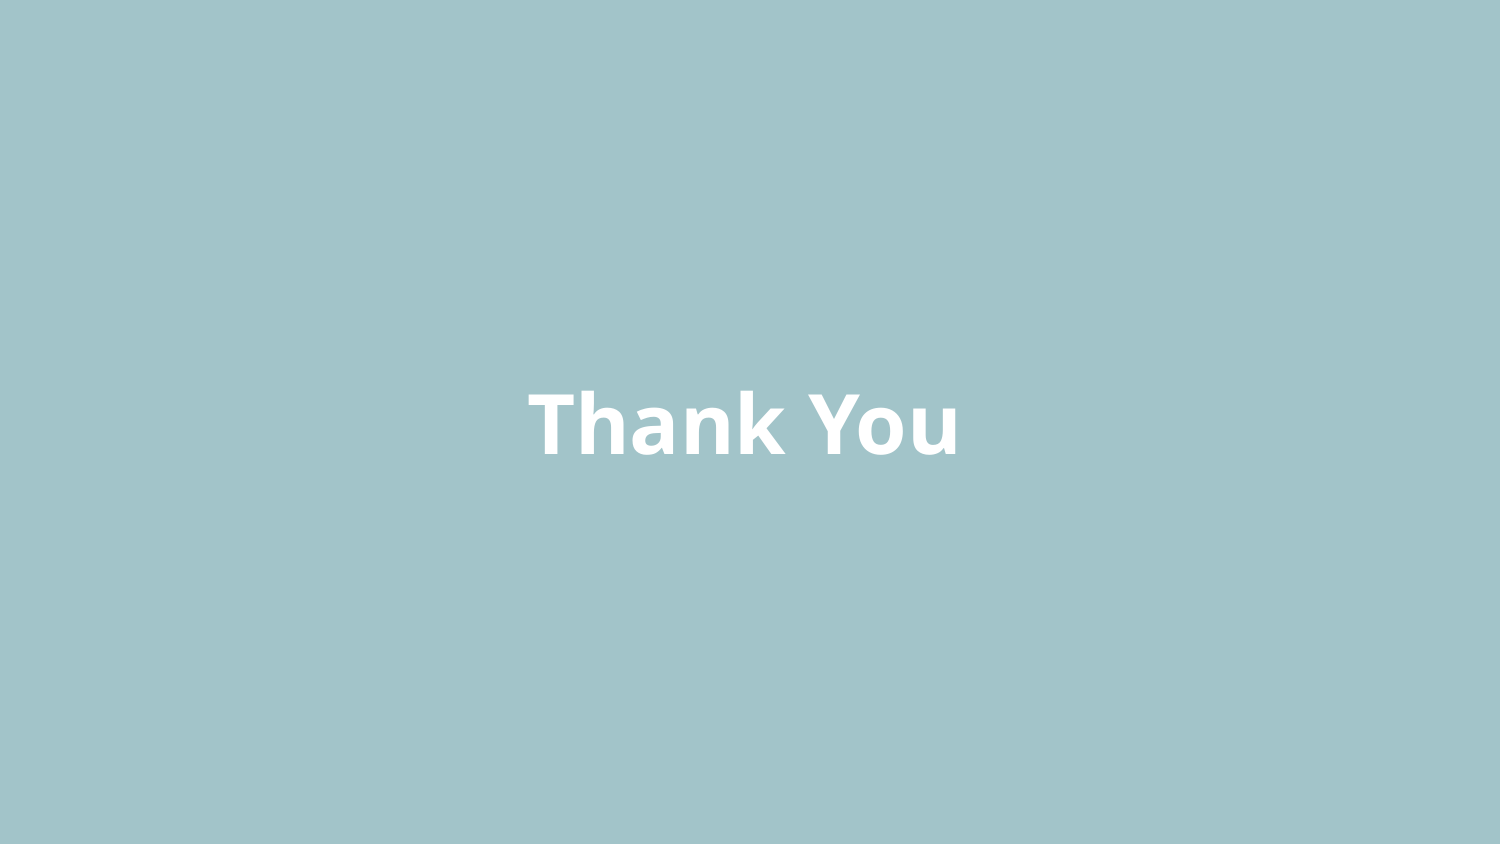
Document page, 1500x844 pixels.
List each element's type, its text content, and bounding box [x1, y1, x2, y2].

text_box Thank You [512, 356, 1009, 487]
